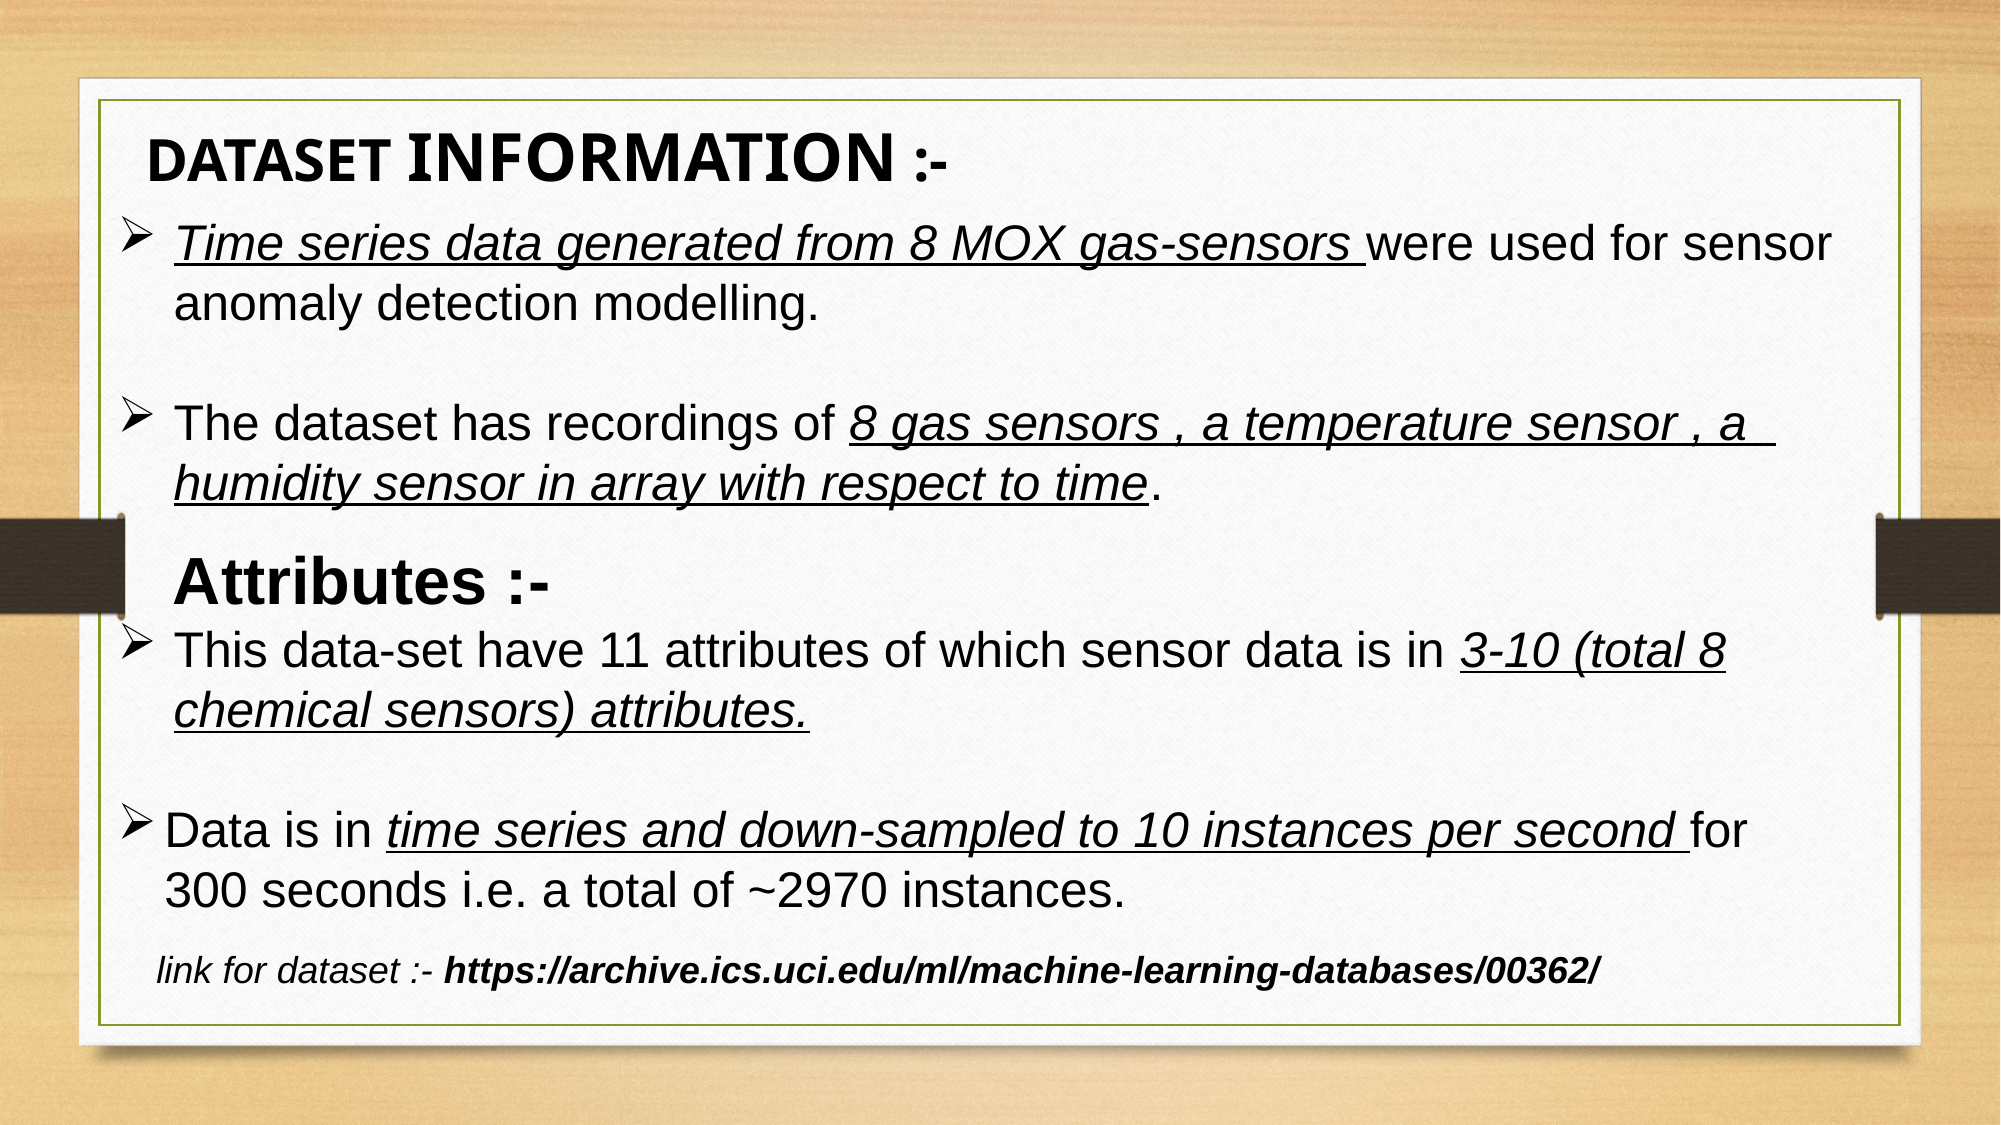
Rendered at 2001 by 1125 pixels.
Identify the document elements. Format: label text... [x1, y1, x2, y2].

text_box Time series data generated from 8 MOX gas-sensors were used for sensor anomaly detection modelling. The dataset has recordings of 8 gas sensors , a temperature sensor , a humidity sensor in array with respect to time. [102, 202, 1892, 518]
text_box link for dataset :- https://archive.ics.uci.edu/ml/machine-learning-databases/00362/ [131, 938, 1677, 999]
text_box Attributes :- This data-set have 11 attributes of which sensor data is in 3-10 (total 8 chemical sensors) attributes. Data is in time series and down-sampled to 10 instances per second for 300 seconds i.e. a total of ~2970 instances. [102, 530, 1858, 926]
picture [0, 0, 2001, 1125]
text_box DATASET INFORMATION :- [131, 107, 1013, 202]
